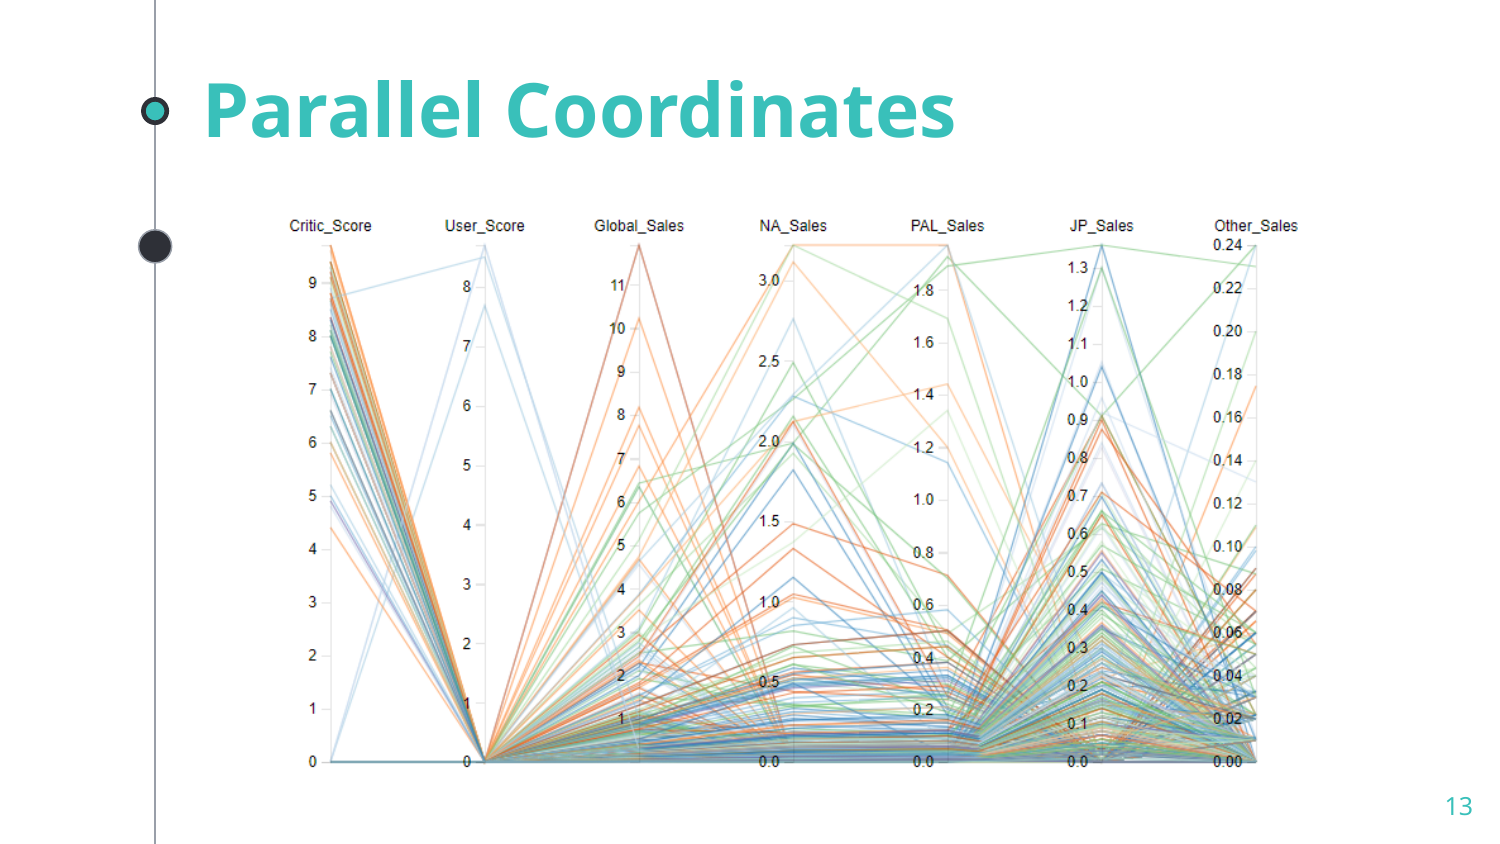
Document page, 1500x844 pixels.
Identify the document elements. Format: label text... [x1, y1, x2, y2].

title Parallel Coordinates [187, 56, 1313, 168]
picture [280, 211, 1313, 776]
slide_number 13 [1398, 775, 1489, 827]
